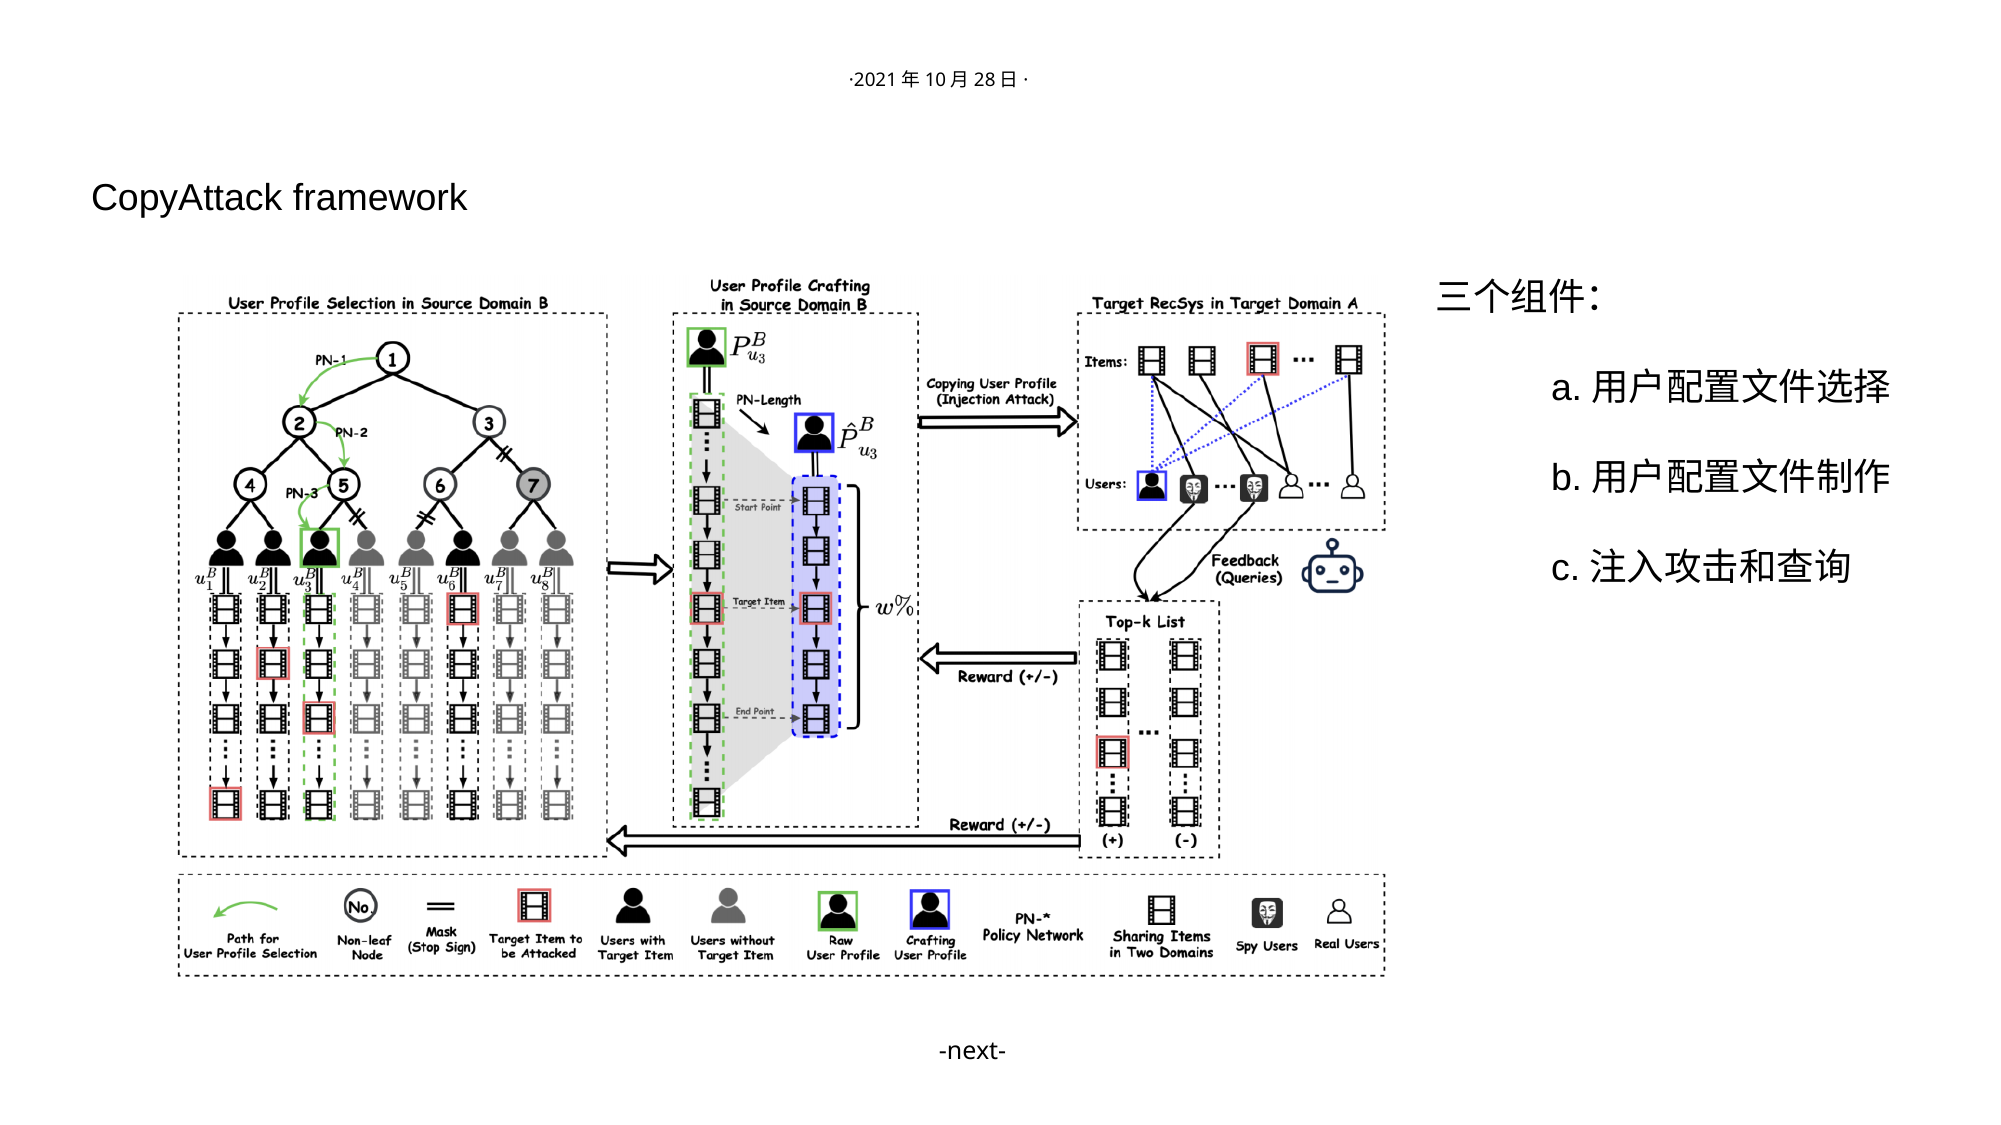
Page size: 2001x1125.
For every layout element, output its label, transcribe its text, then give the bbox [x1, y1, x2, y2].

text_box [834, 981, 1166, 1073]
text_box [834, 60, 1166, 248]
text_box CopyAttack framework [76, 165, 621, 225]
text_box 三个组件： a.用户配置文件选择 b.用户配置文件制作 c.注入攻击和查询 [1421, 265, 1984, 641]
picture [148, 248, 1421, 981]
